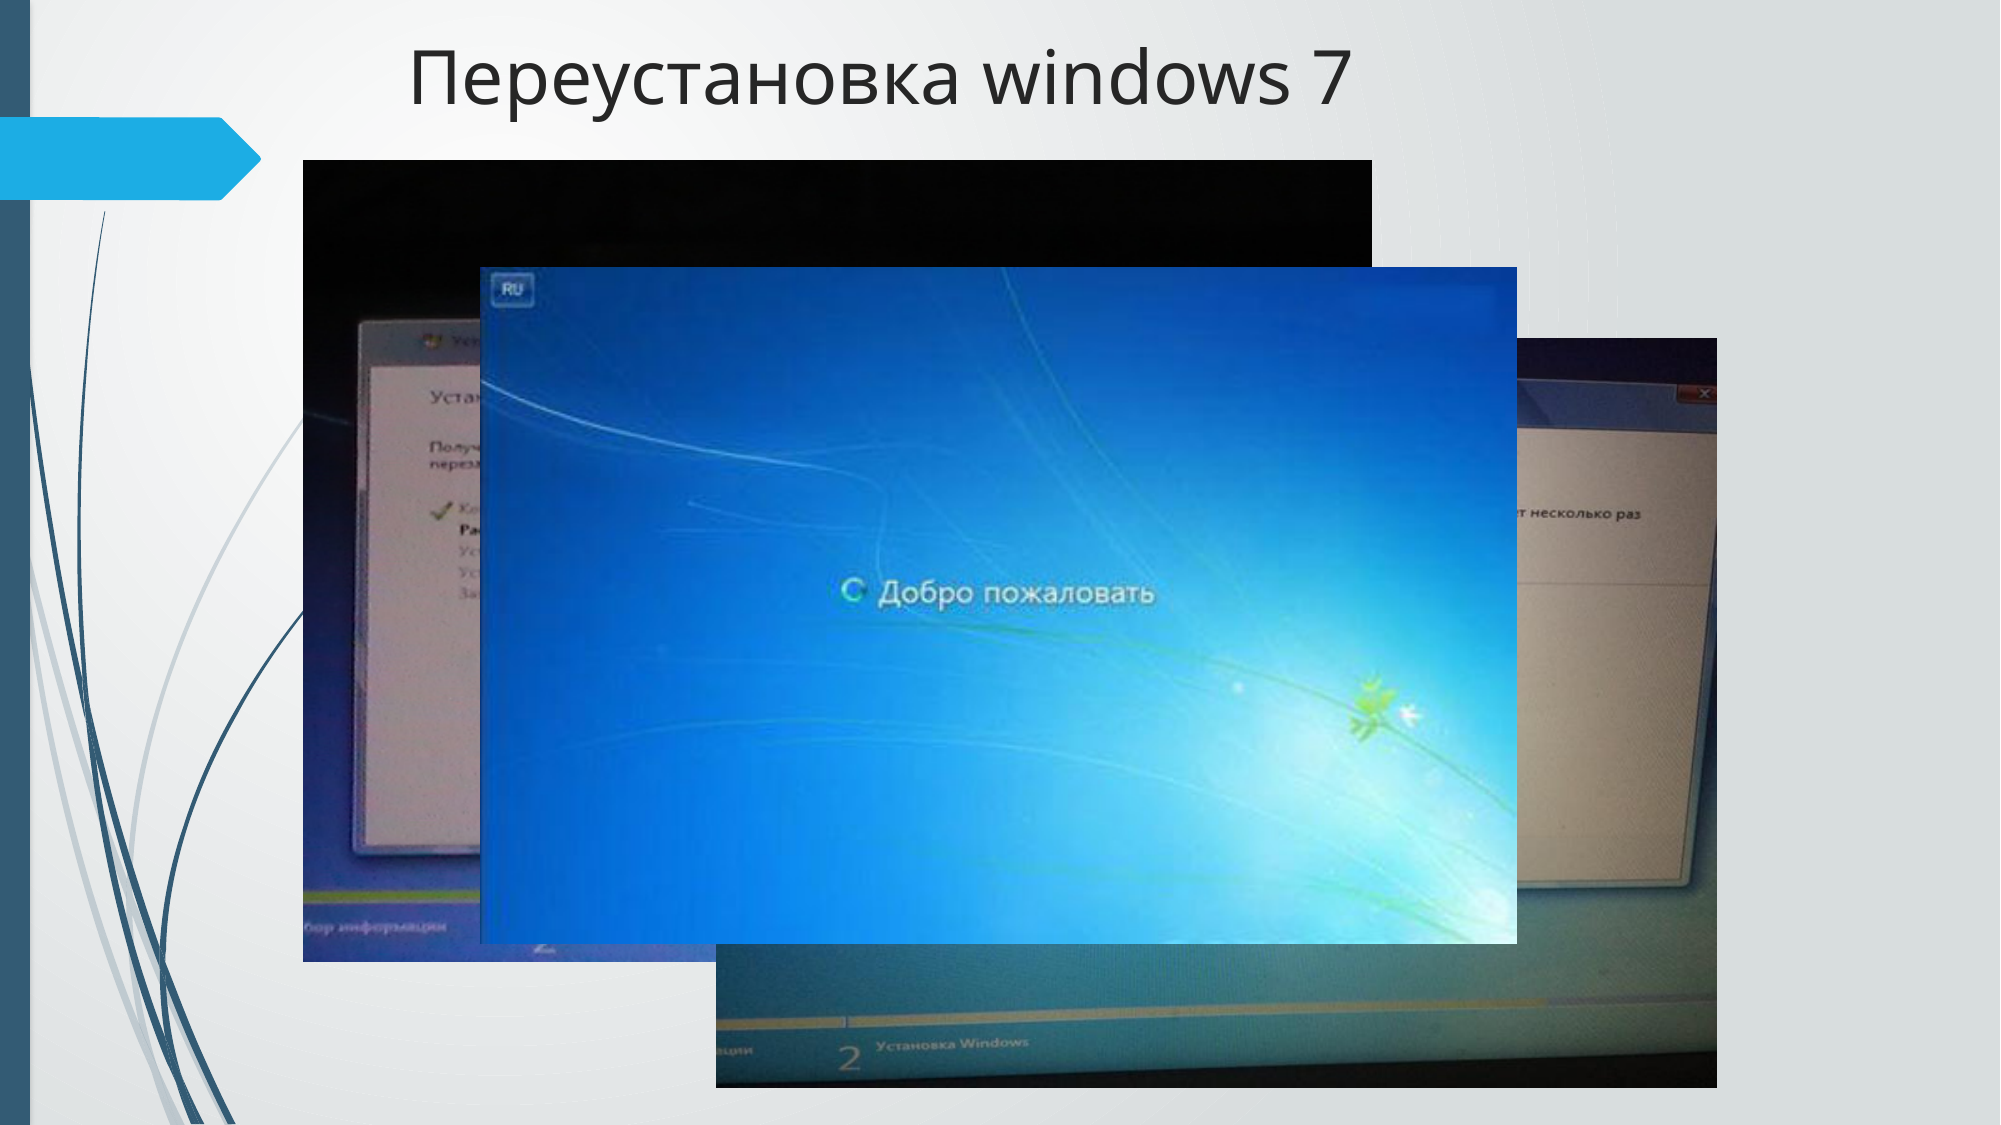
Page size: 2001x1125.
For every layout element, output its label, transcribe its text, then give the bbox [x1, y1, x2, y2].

picture [302, 160, 1717, 1089]
title Переустановка windows 7 [392, 21, 1855, 232]
